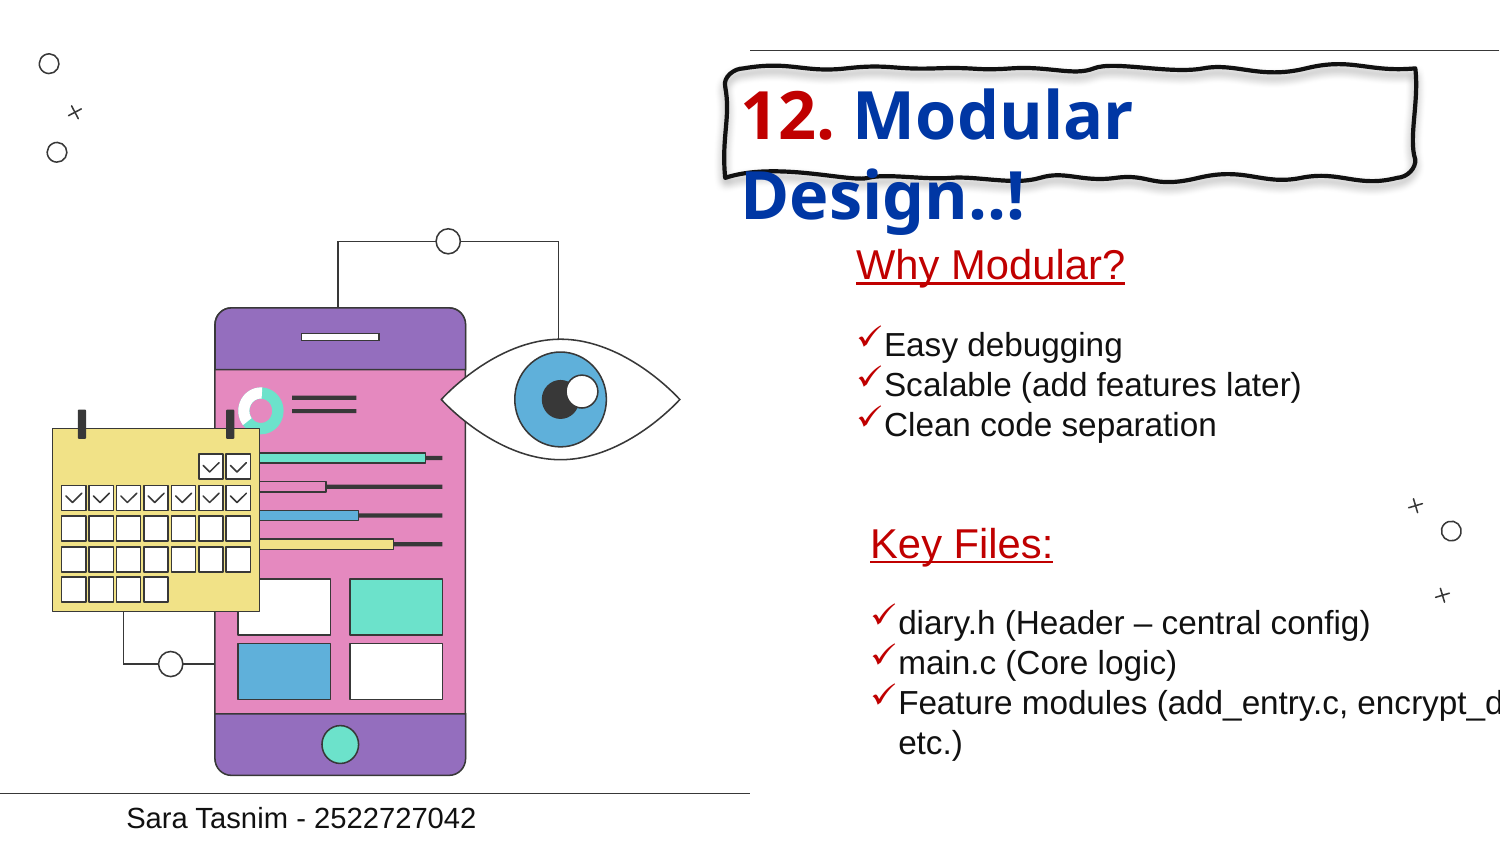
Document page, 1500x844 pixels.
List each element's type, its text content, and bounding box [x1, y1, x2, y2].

text_box Sara Tasnim - 2522727042 [111, 792, 492, 842]
text_box Key Files: diary.h (Header – central config) main.c (Core logic) Feature modules (add_entry.c, encrypt_decrypt.c, etc.) [855, 501, 1500, 776]
text_box Why Modular? Easy debugging Scalable (add features later) Clean code separation [841, 223, 1416, 531]
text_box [52, 228, 680, 776]
title 12. Modular Design..! [725, 57, 1416, 152]
text_box [722, 76, 1418, 185]
